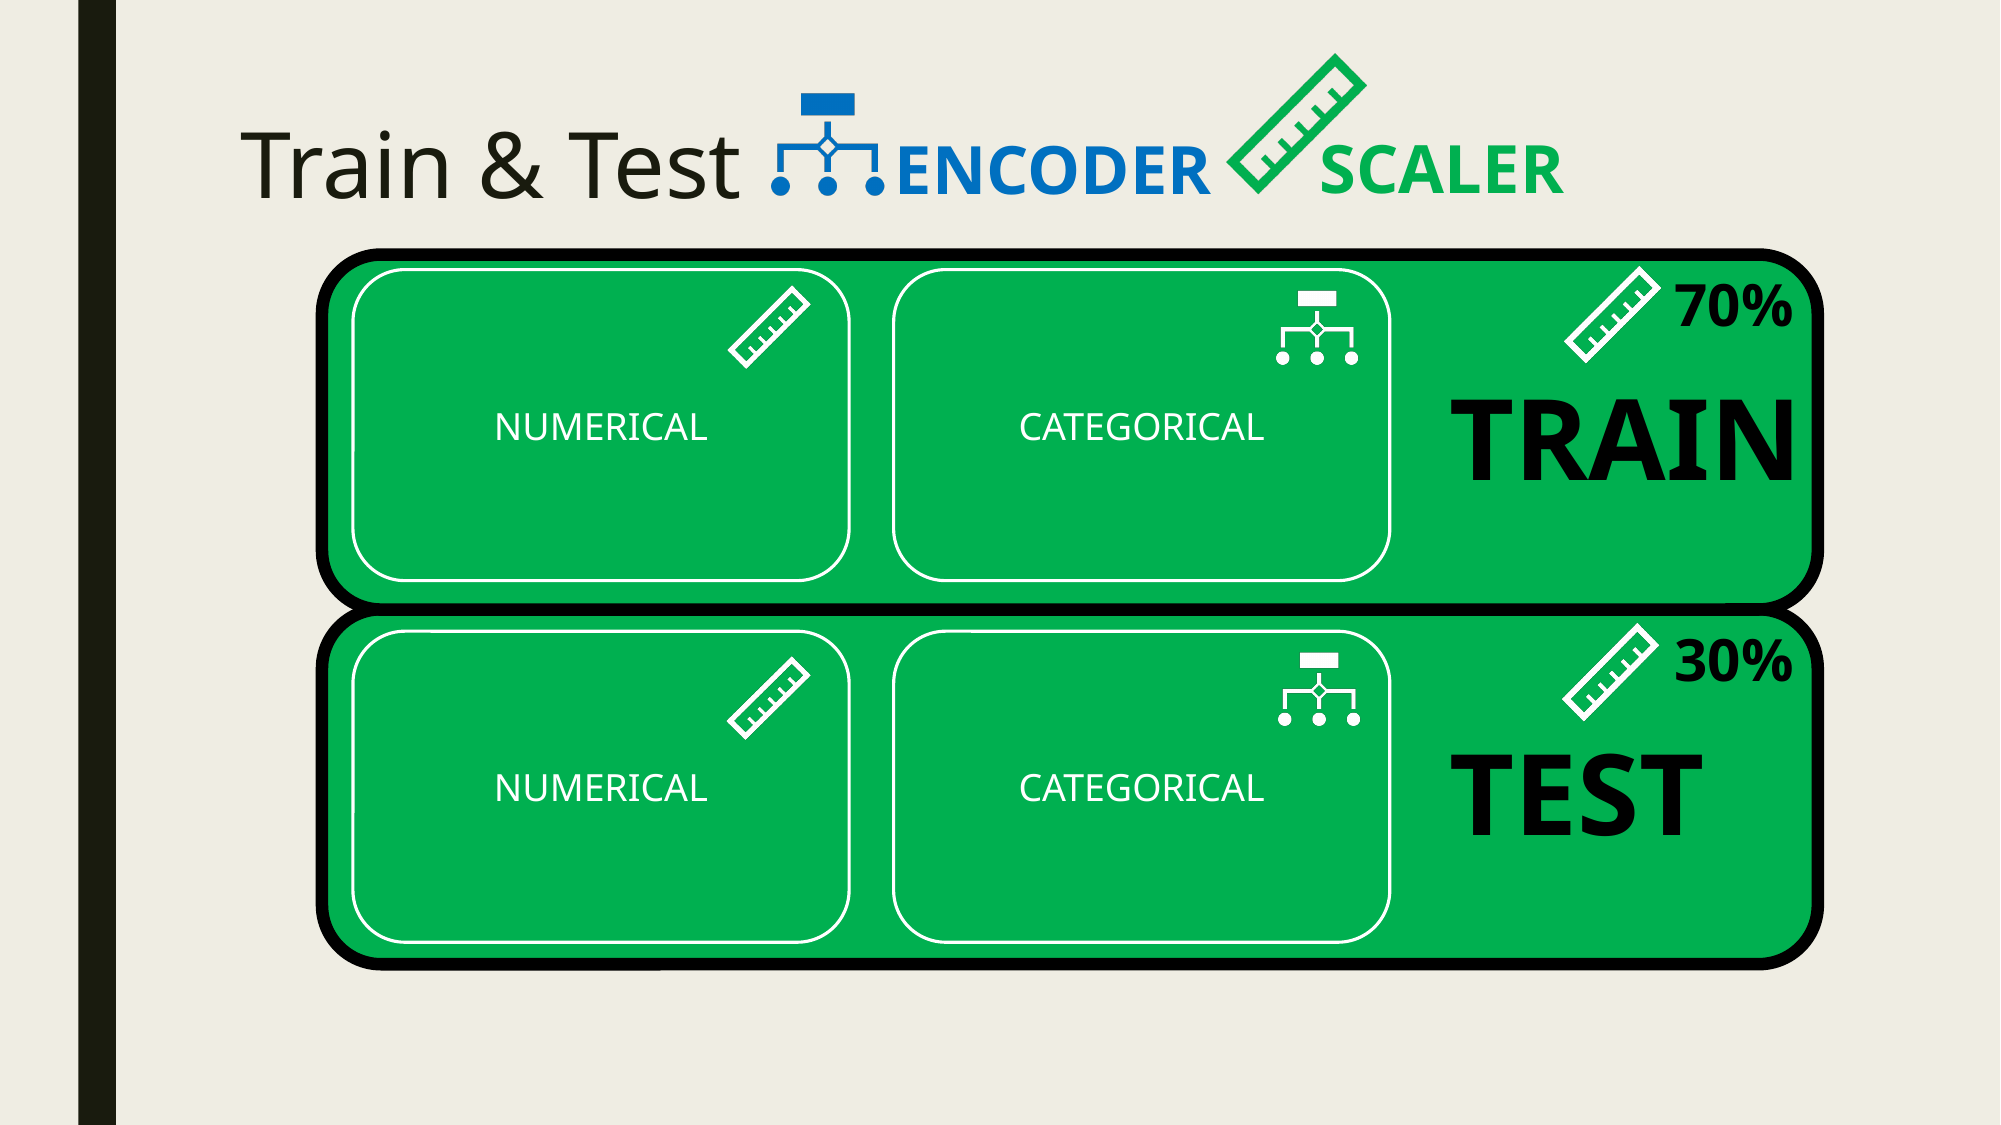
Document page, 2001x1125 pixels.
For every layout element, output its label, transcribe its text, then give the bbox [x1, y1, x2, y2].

text_box SCALER [1305, 119, 1731, 215]
picture [1221, 48, 1372, 199]
text_box TEST [1434, 715, 1860, 866]
title Train & Test [225, 112, 1800, 357]
picture [1560, 262, 1665, 367]
picture [723, 652, 814, 743]
picture [724, 282, 814, 372]
text_box [321, 357, 1818, 610]
picture [1262, 272, 1372, 382]
text_box ENCODER [903, 120, 1305, 215]
text_box TRAIN [1434, 360, 1860, 511]
text_box 70% [1659, 260, 1809, 346]
picture [1558, 619, 1663, 725]
text_box CATEGORICAL [892, 268, 1392, 583]
picture [1264, 633, 1374, 743]
text_box CATEGORICAL [892, 629, 1392, 944]
text_box [321, 609, 1818, 965]
text_box [1665, 282, 1818, 360]
text_box 30% [1659, 615, 1809, 701]
picture [752, 68, 903, 219]
text_box NUMERICAL [351, 629, 851, 944]
text_box NUMERICAL [351, 268, 851, 583]
